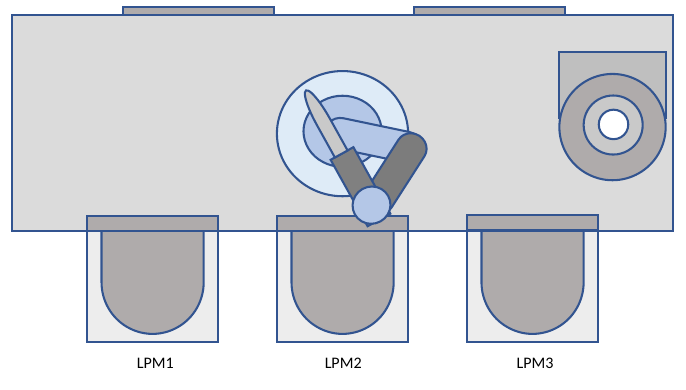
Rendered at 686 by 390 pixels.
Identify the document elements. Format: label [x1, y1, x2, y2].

text_box [320, 94, 382, 125]
text_box [303, 89, 350, 159]
text_box [275, 70, 410, 198]
text_box [329, 145, 376, 201]
text_box [351, 185, 392, 225]
text_box [276, 232, 409, 343]
text_box [276, 215, 409, 232]
text_box [11, 14, 674, 232]
text_box [123, 6, 565, 15]
text_box [480, 231, 585, 335]
text_box [372, 132, 428, 210]
text_box [290, 232, 395, 335]
text_box [86, 215, 219, 232]
text_box [360, 155, 372, 163]
text_box [332, 116, 413, 160]
text_box [94, 345, 580, 380]
text_box [302, 112, 332, 167]
text_box [86, 232, 219, 343]
text_box [466, 214, 599, 231]
text_box [466, 231, 599, 343]
text_box [100, 232, 205, 335]
text_box [559, 51, 666, 181]
